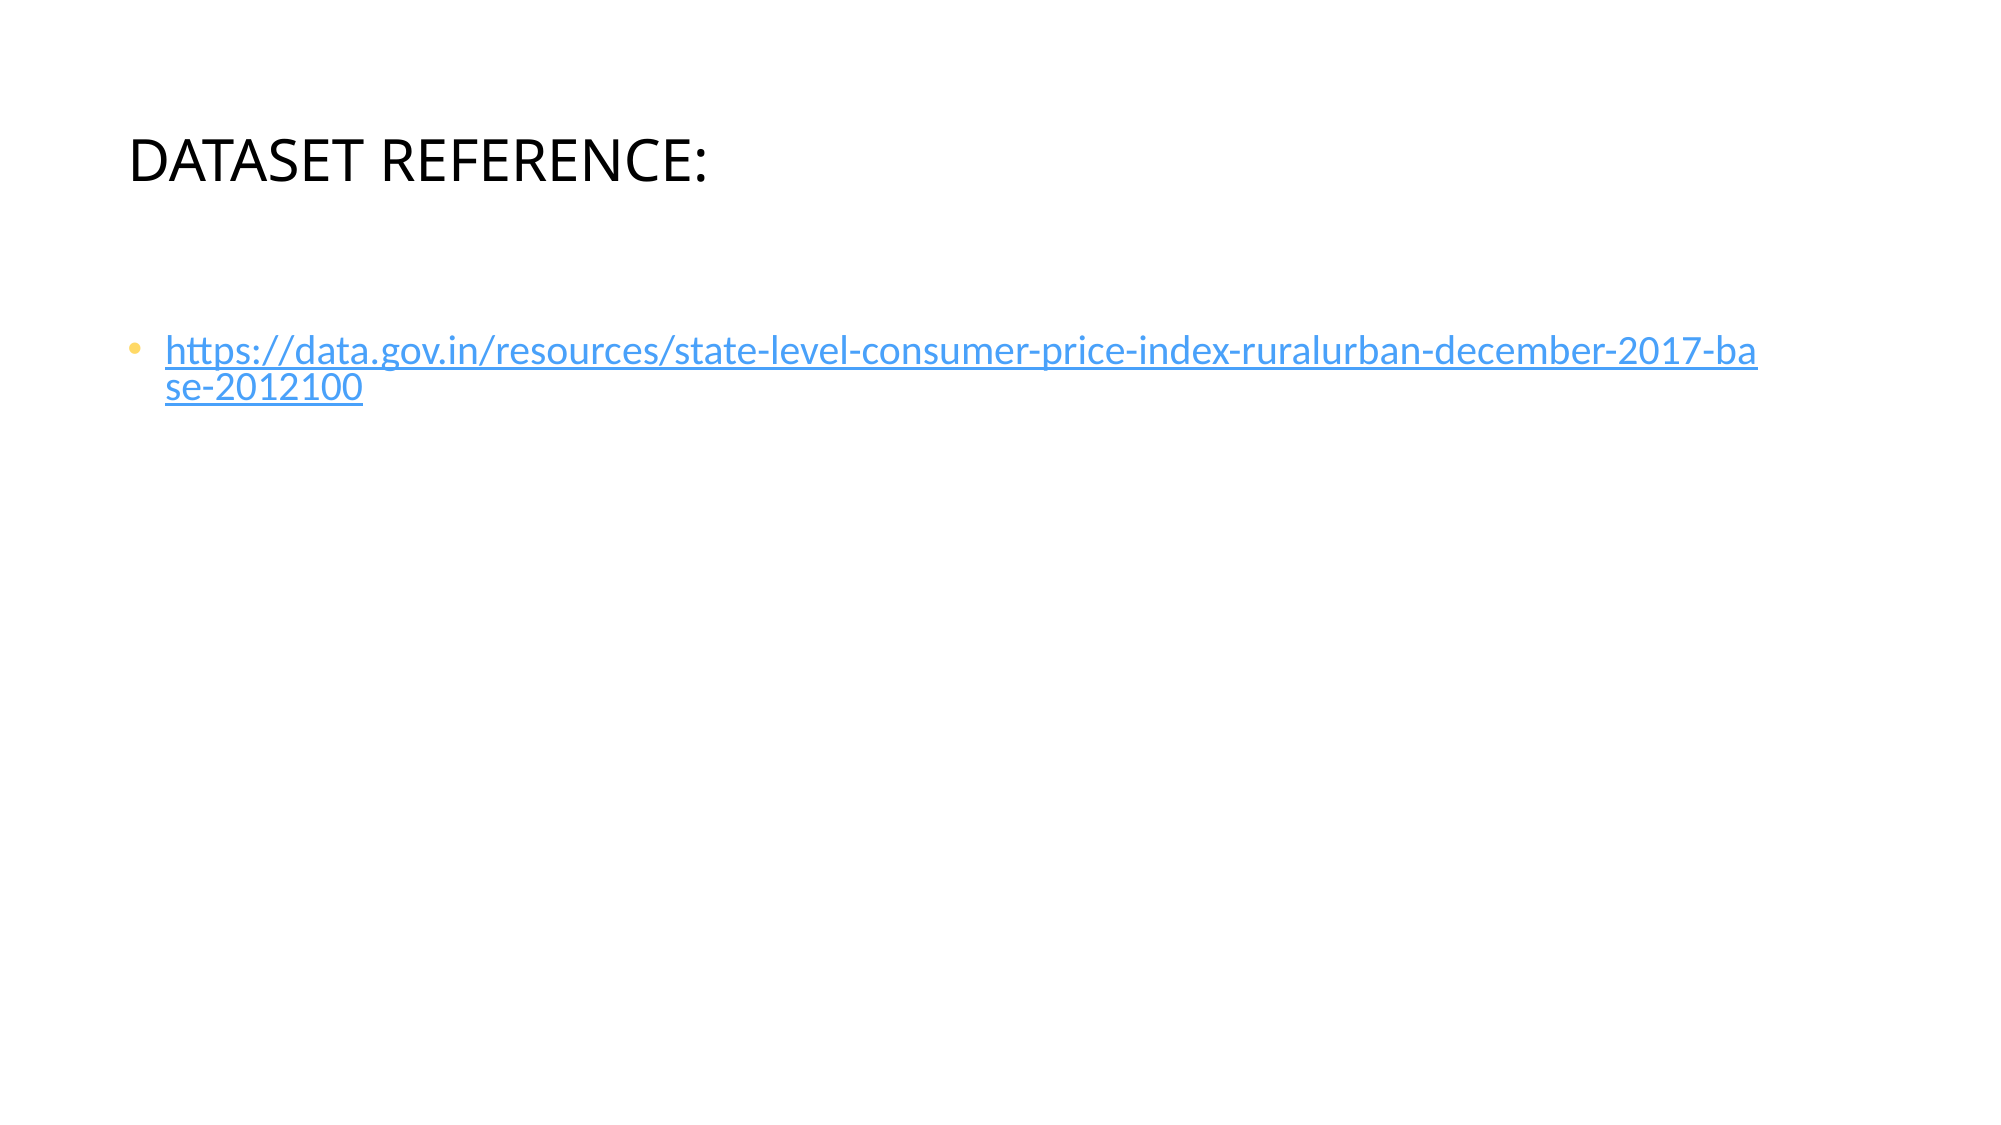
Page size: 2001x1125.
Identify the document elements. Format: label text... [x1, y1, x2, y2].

title DATASET REFERENCE: [112, 99, 1775, 225]
list https://data.gov.in/resources/state-level-consumer-price-index-ruralurban-december-2017-base-2012100 [112, 321, 1775, 602]
